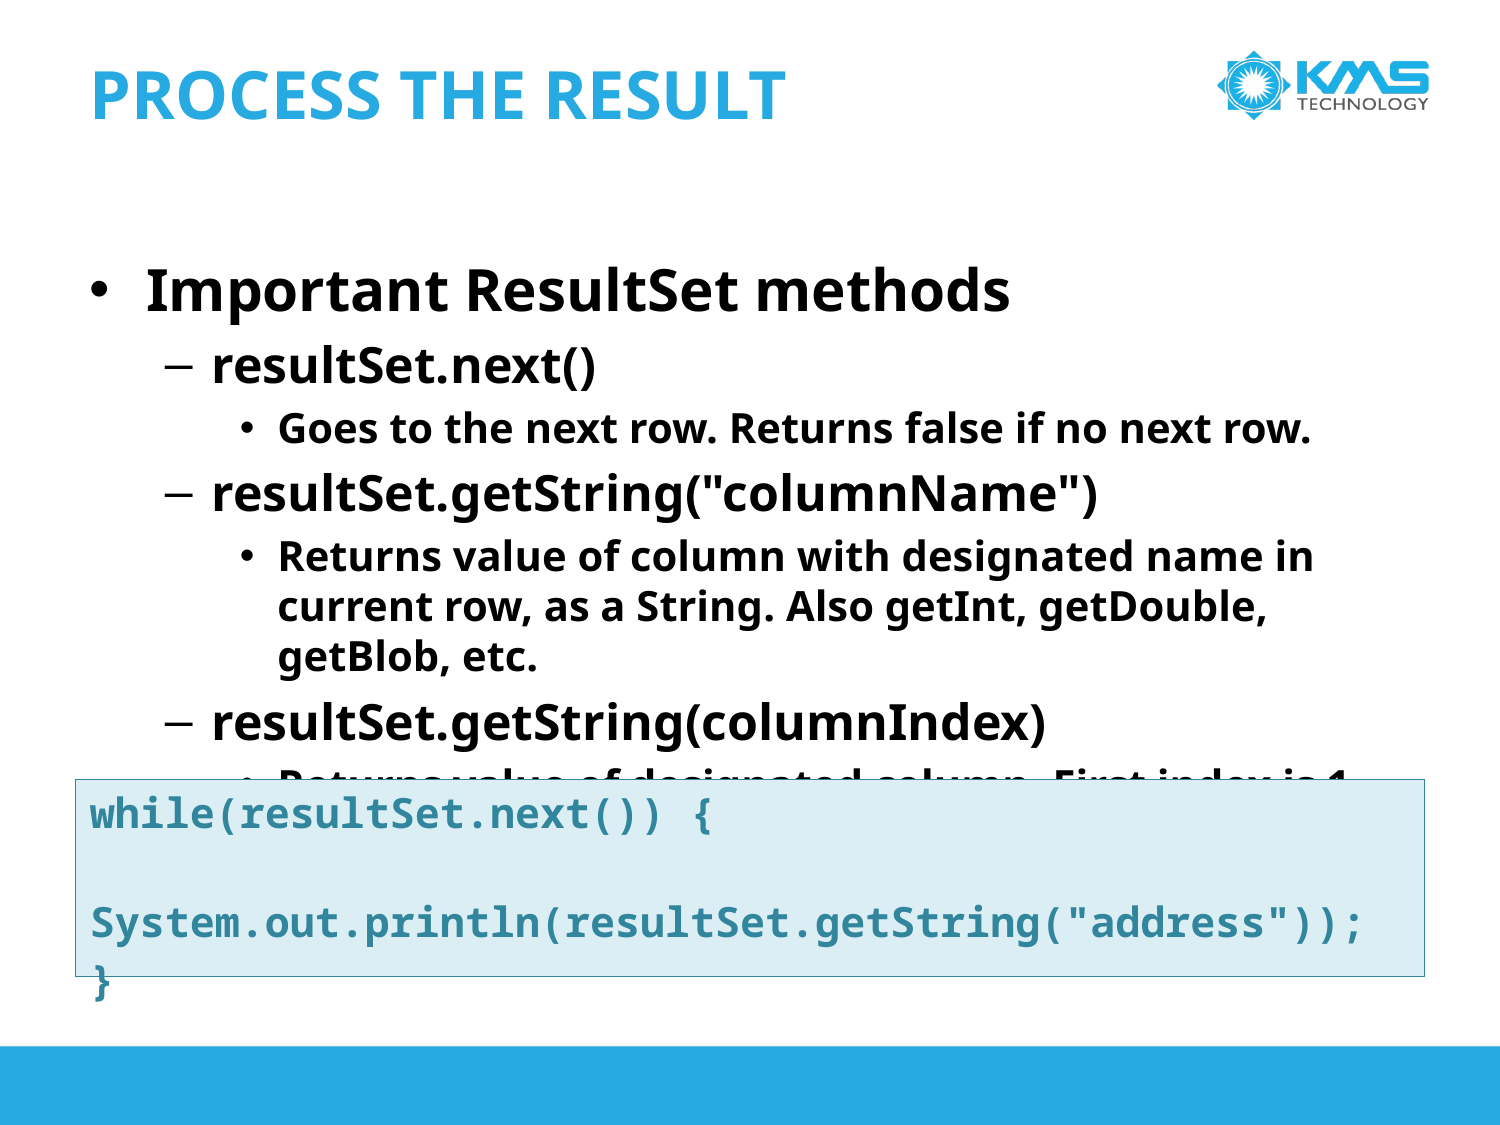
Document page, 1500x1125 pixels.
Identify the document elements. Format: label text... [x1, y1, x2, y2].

list while(resultSet.next()) { System.out.println(resultSet.getString("address")); } [75, 779, 1425, 977]
picture [1208, 45, 1436, 126]
list Important ResultSet methods resultSet.next() Goes to the next row. Returns false if no next row. resultSet.getString("columnName") Returns value of column with designated name in current row, as a String. Also getInt, getDouble, getBlob, etc. resultSet.getString(columnIndex) Returns value of designated column. First index is 1 [75, 246, 1425, 582]
title Process the result [75, 45, 1102, 150]
